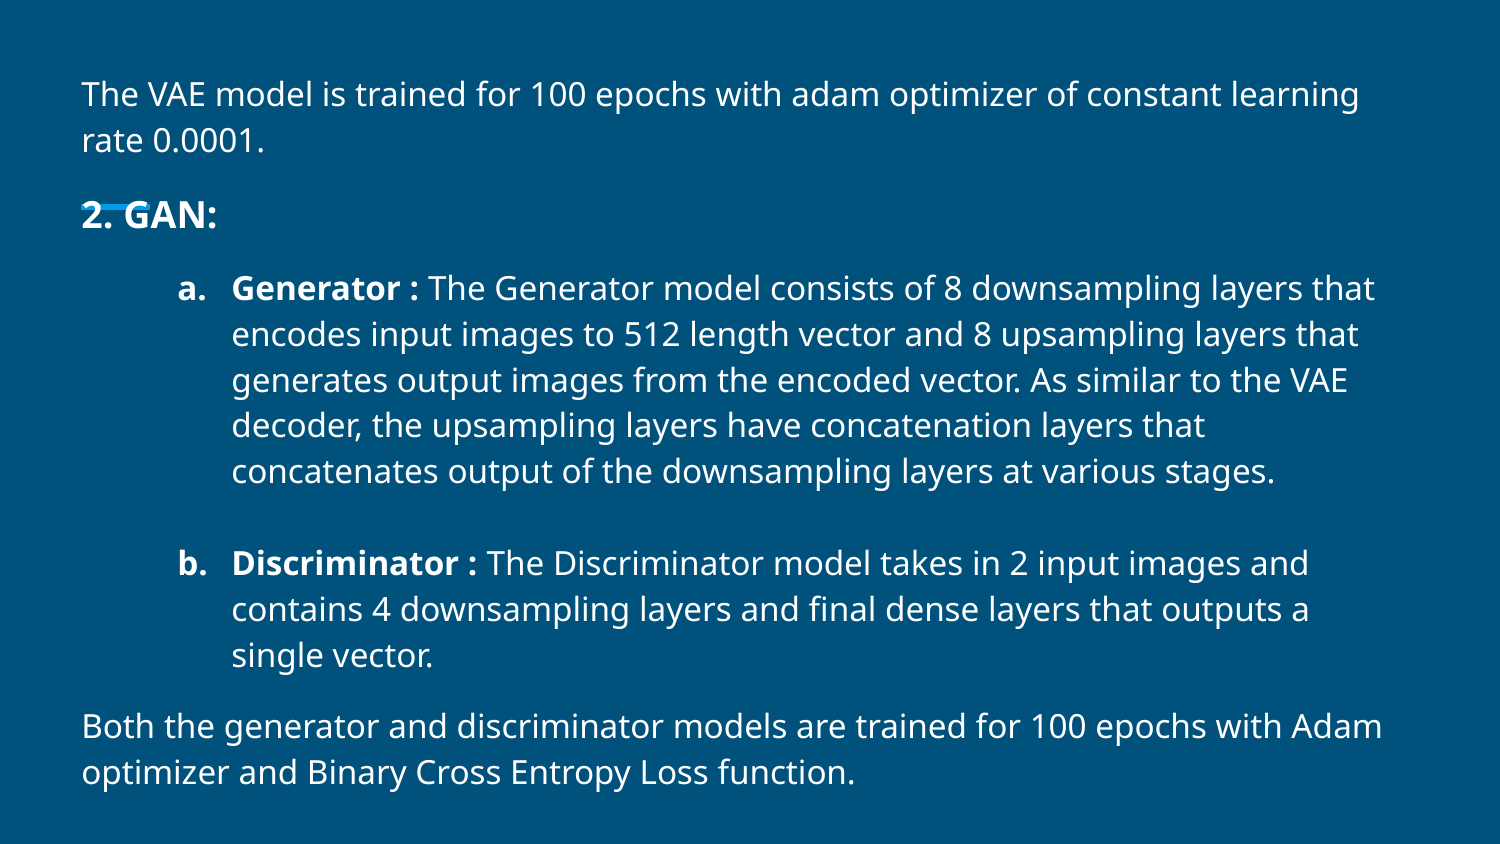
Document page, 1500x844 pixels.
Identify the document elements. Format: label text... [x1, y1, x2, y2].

text_box The VAE model is trained for 100 epochs with adam optimizer of constant learning rate 0.0001. 2. GAN: Generator : The Generator model consists of 8 downsampling layers that encodes input images to 512 length vector and 8 upsampling layers that generates output images from the encoded vector. As similar to the VAE decoder, the upsampling layers have concatenation layers that concatenates output of the downsampling layers at various stages. Discriminator : The Discriminator model takes in 2 input images and contains 4 downsampling layers and final dense layers that outputs a single vector. Both the generator and discriminator models are trained for 100 epochs with Adam optimizer and Binary Cross Entropy Loss function. [66, 52, 1408, 806]
